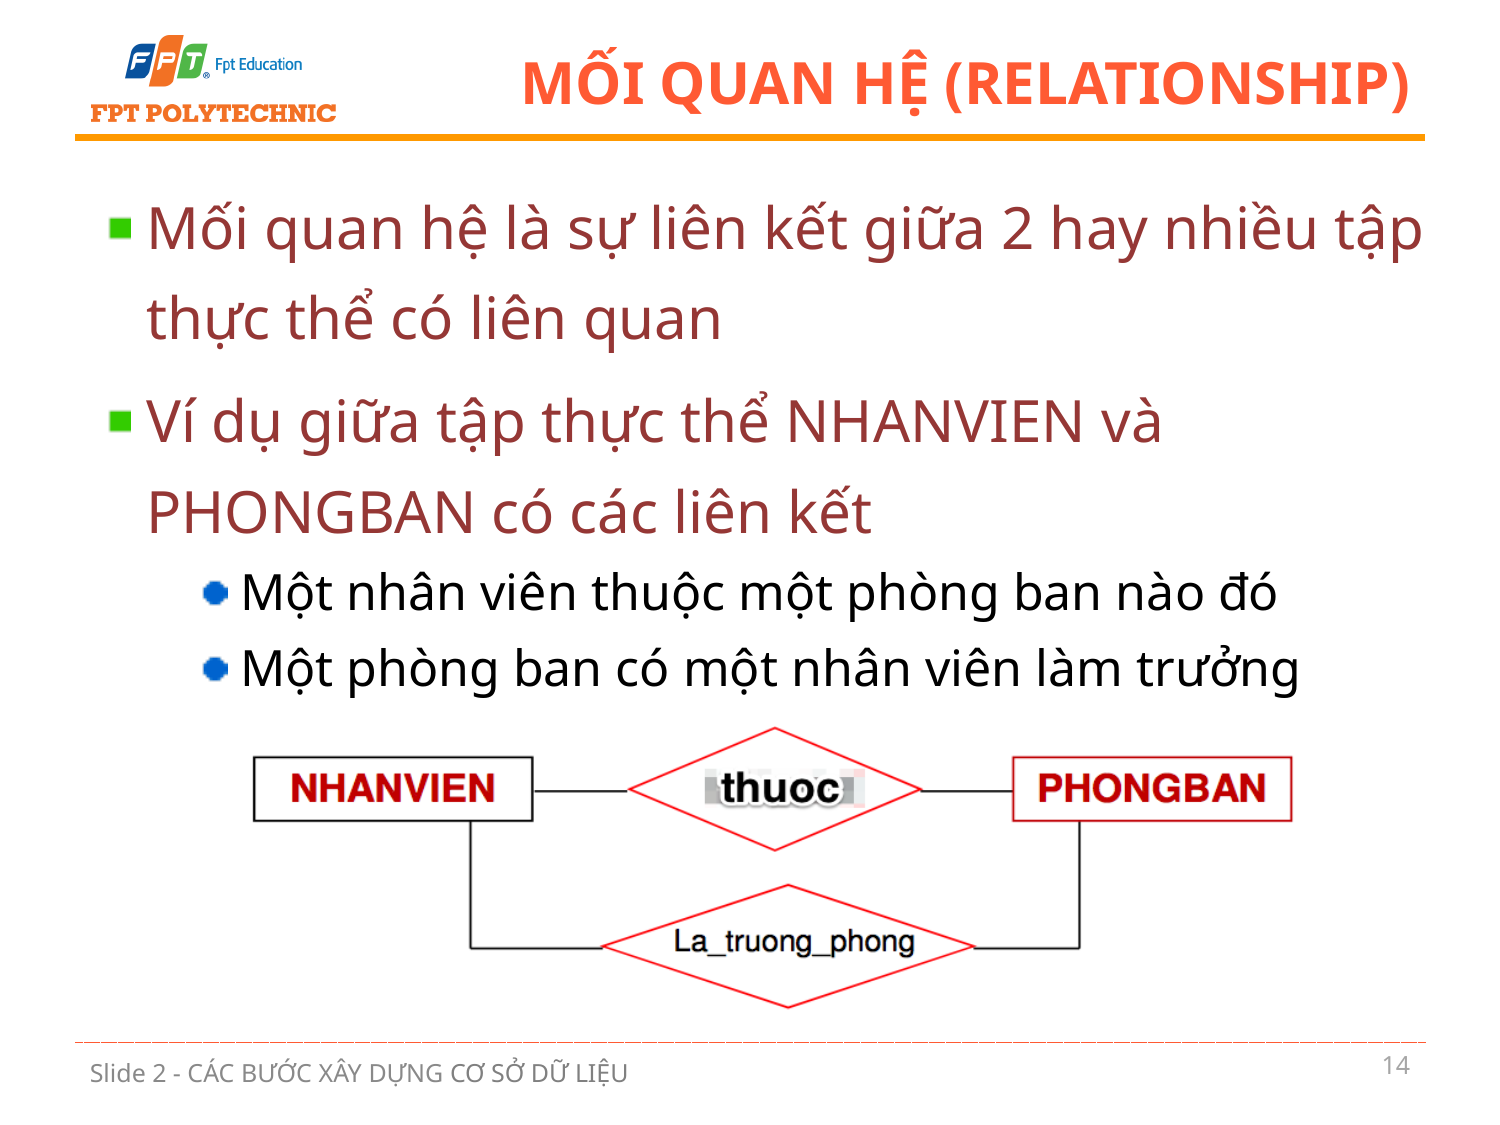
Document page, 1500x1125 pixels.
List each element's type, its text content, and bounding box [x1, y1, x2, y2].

picture [90, 398, 131, 440]
picture [192, 573, 228, 609]
list Mối quan hệ là sự liên kết giữa 2 hay nhiều tập thực thể có liên quan Ví dụ giữa tập thực thể NHANVIEN và PHONGBAN có các liên kết Một nhân viên thuộc một phòng ban nào đó Một phòng ban có một nhân viên làm trưởng phòng [75, 162, 1475, 1025]
picture [237, 712, 1306, 1013]
picture [192, 649, 228, 685]
slide_number 14 [1074, 1042, 1425, 1103]
title Mối quan hệ (Relationship) [75, 0, 1425, 163]
picture [90, 205, 131, 247]
